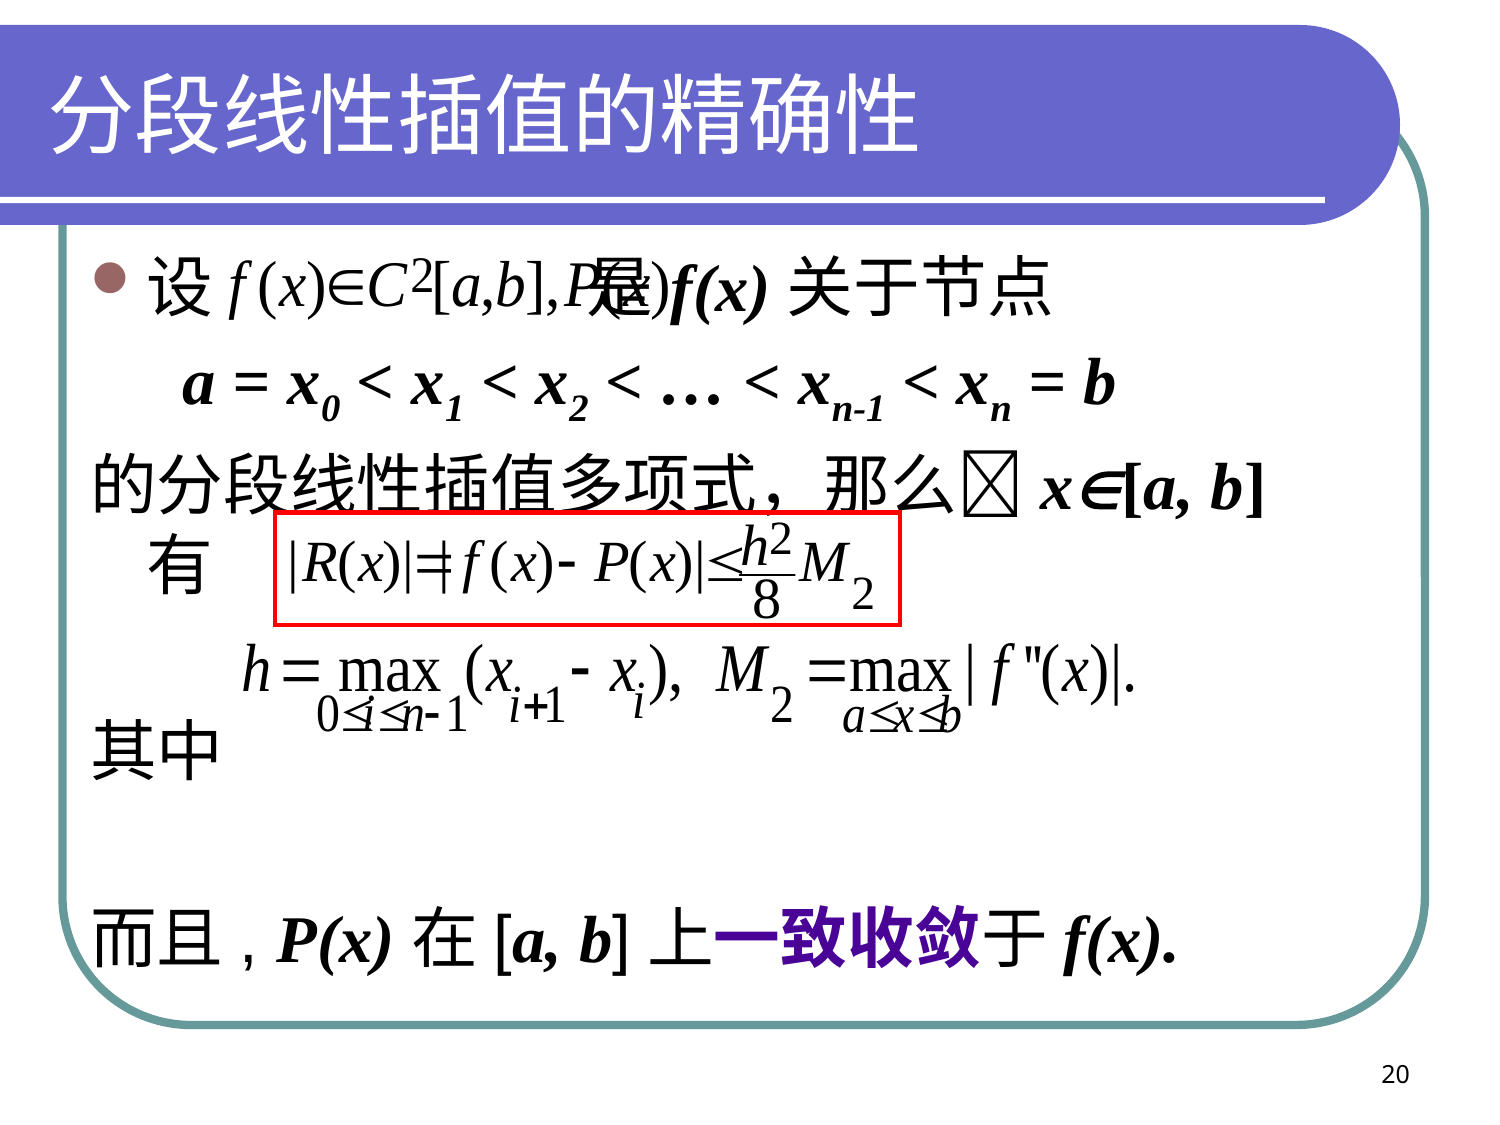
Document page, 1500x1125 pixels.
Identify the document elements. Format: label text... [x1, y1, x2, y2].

text_box [275, 512, 900, 625]
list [237, 637, 1138, 740]
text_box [287, 516, 880, 626]
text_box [212, 249, 676, 329]
slide_number 20 [1074, 1024, 1426, 1101]
list 设 是f(x)关于节点 a = x0 < x1 < x2 < … < xn-1 < xn = b 的分段线性插值多项式，那么x[a, b]有 其中 而且, P(x)在[a, b]上一致收敛于f(x). [75, 237, 1363, 913]
title 分段线性插值的精确性 [32, 37, 1347, 188]
